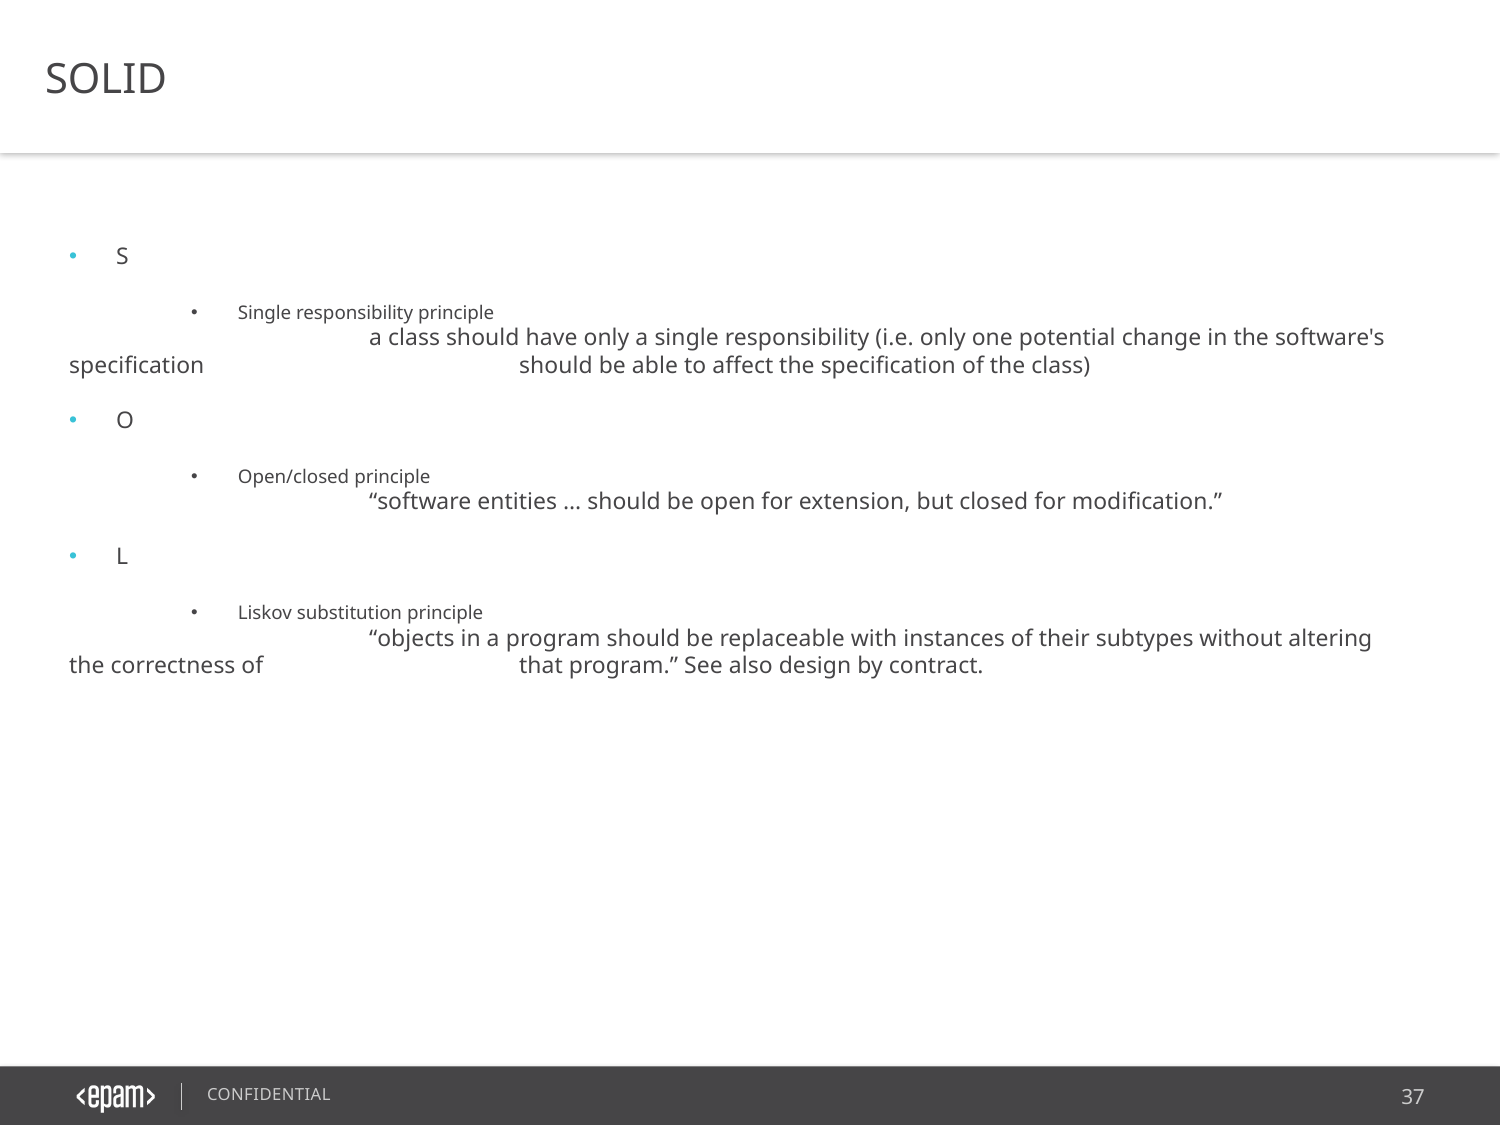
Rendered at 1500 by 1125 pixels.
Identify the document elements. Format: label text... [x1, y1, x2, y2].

list S Single responsibility principle a class should have only a single responsibility (i.e. only one potential change in the software's specification should be able to affect the specification of the class) O Open/closed principle “software entities … should be open for extension, but closed for modification.” L Liskov substitution principle “objects in a program should be replaceable with instances of their subtypes without altering the correctness of that program.” See also design by contract. [57, 235, 1426, 976]
list SOLID [0, 0, 1500, 153]
picture [76, 1085, 155, 1113]
